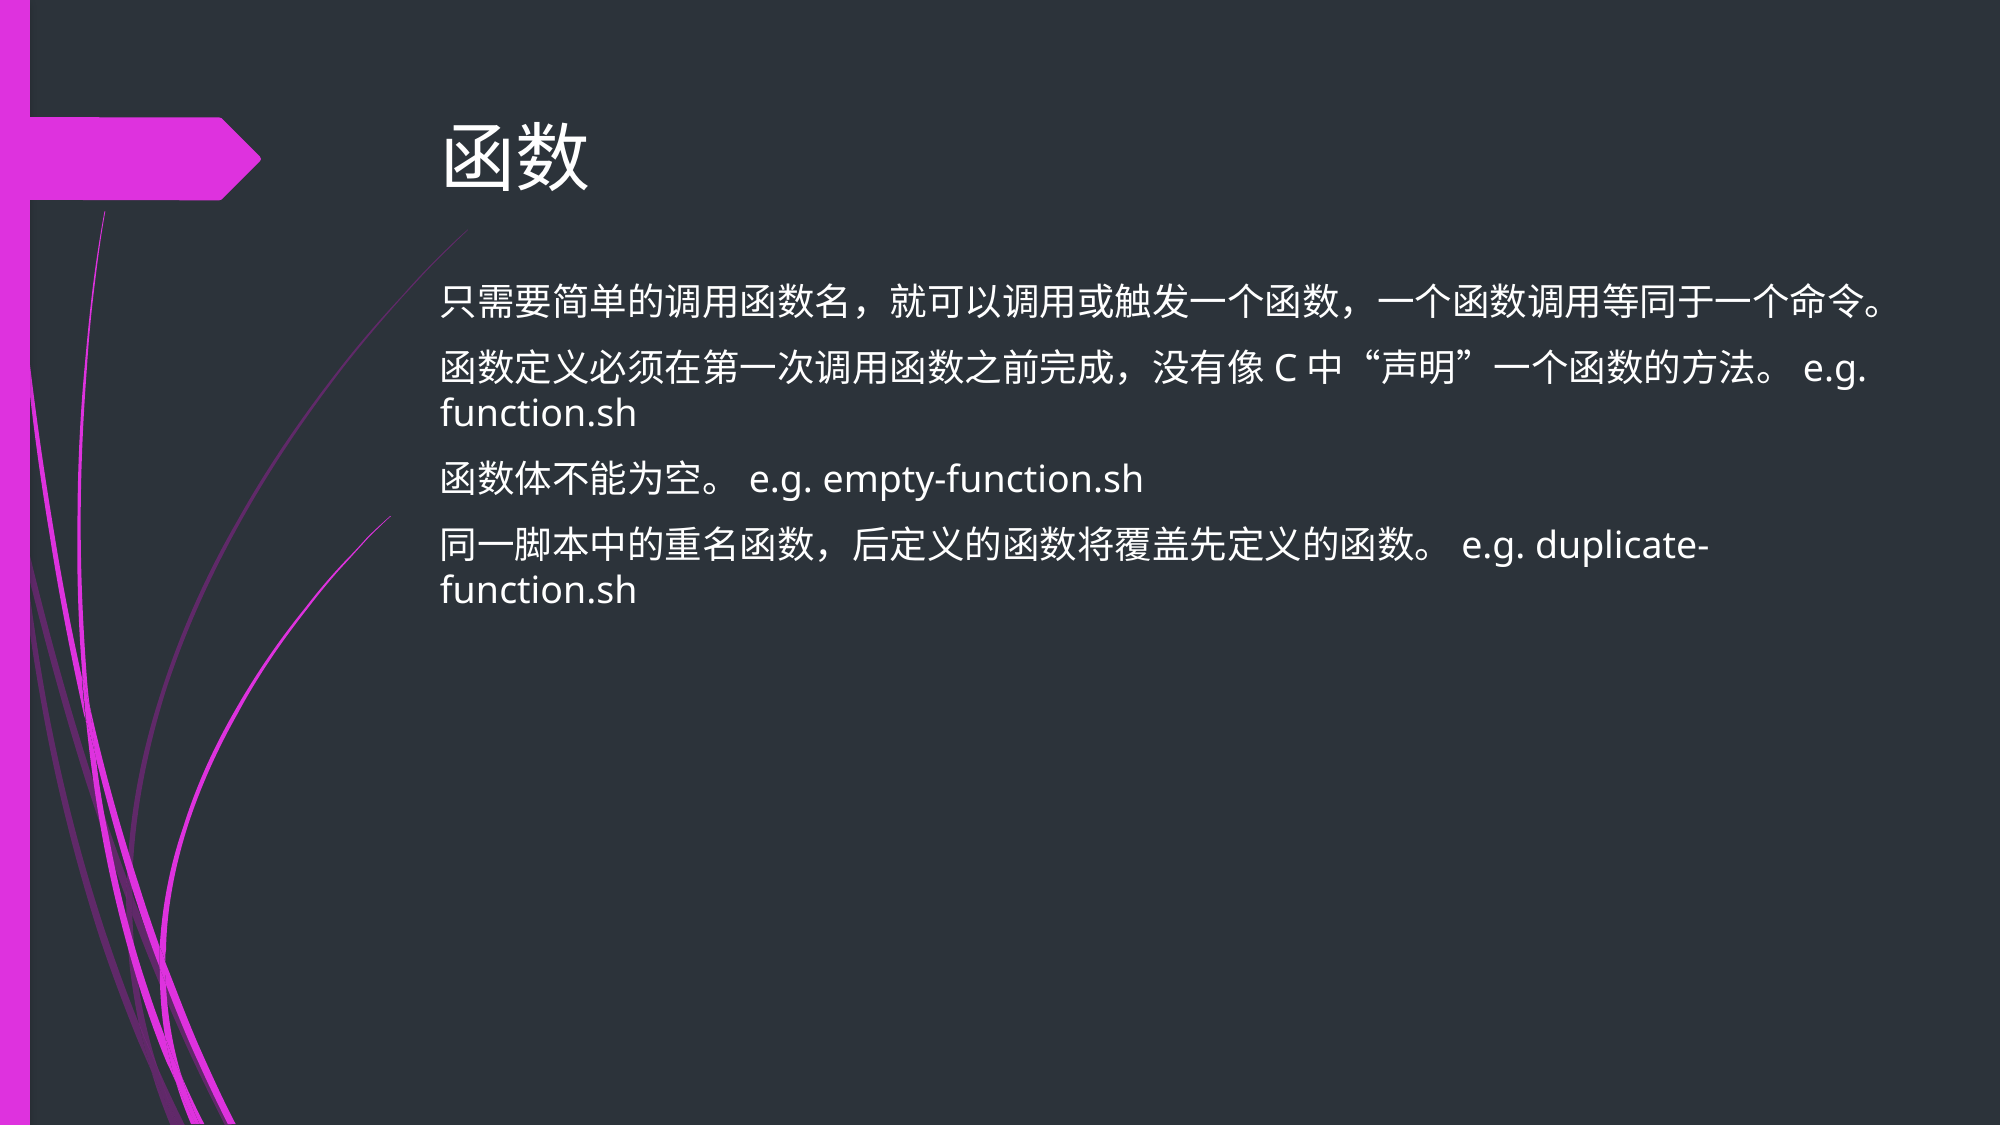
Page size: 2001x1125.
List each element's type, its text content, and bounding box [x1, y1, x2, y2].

list 只需要简单的调用函数名，就可以调用或触发一个函数，一个函数调用等同于一个命令。 函数定义必须在第一次调用函数之前完成，没有像C中“声明”一个函数的方法。e.g. function.sh 函数体不能为空。e.g. empty-function.sh 同一脚本中的重名函数，后定义的函数将覆盖先定义的函数。e.g. duplicate-function.sh [424, 270, 1888, 970]
title 函数 [425, 102, 1888, 226]
